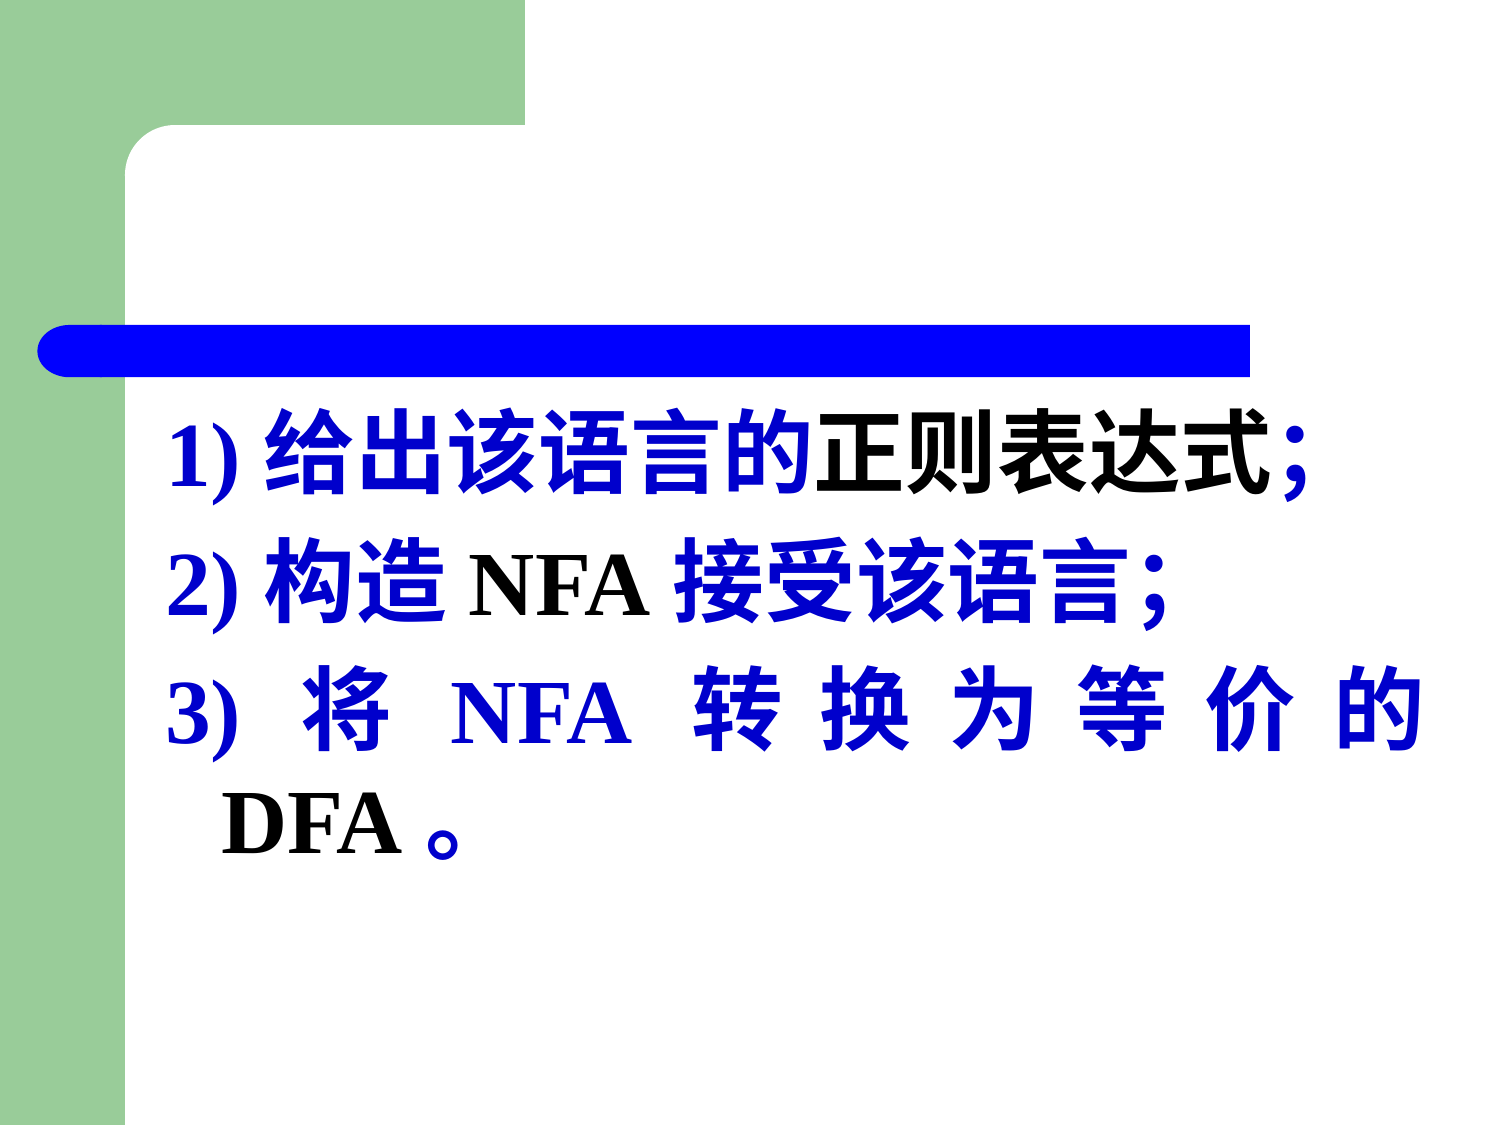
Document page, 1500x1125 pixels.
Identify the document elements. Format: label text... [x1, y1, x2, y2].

list 1)给出该语言的正则表达式； 2)构造NFA接受该语言； 3)将NFA转换为等价的DFA。 [149, 387, 1463, 1001]
